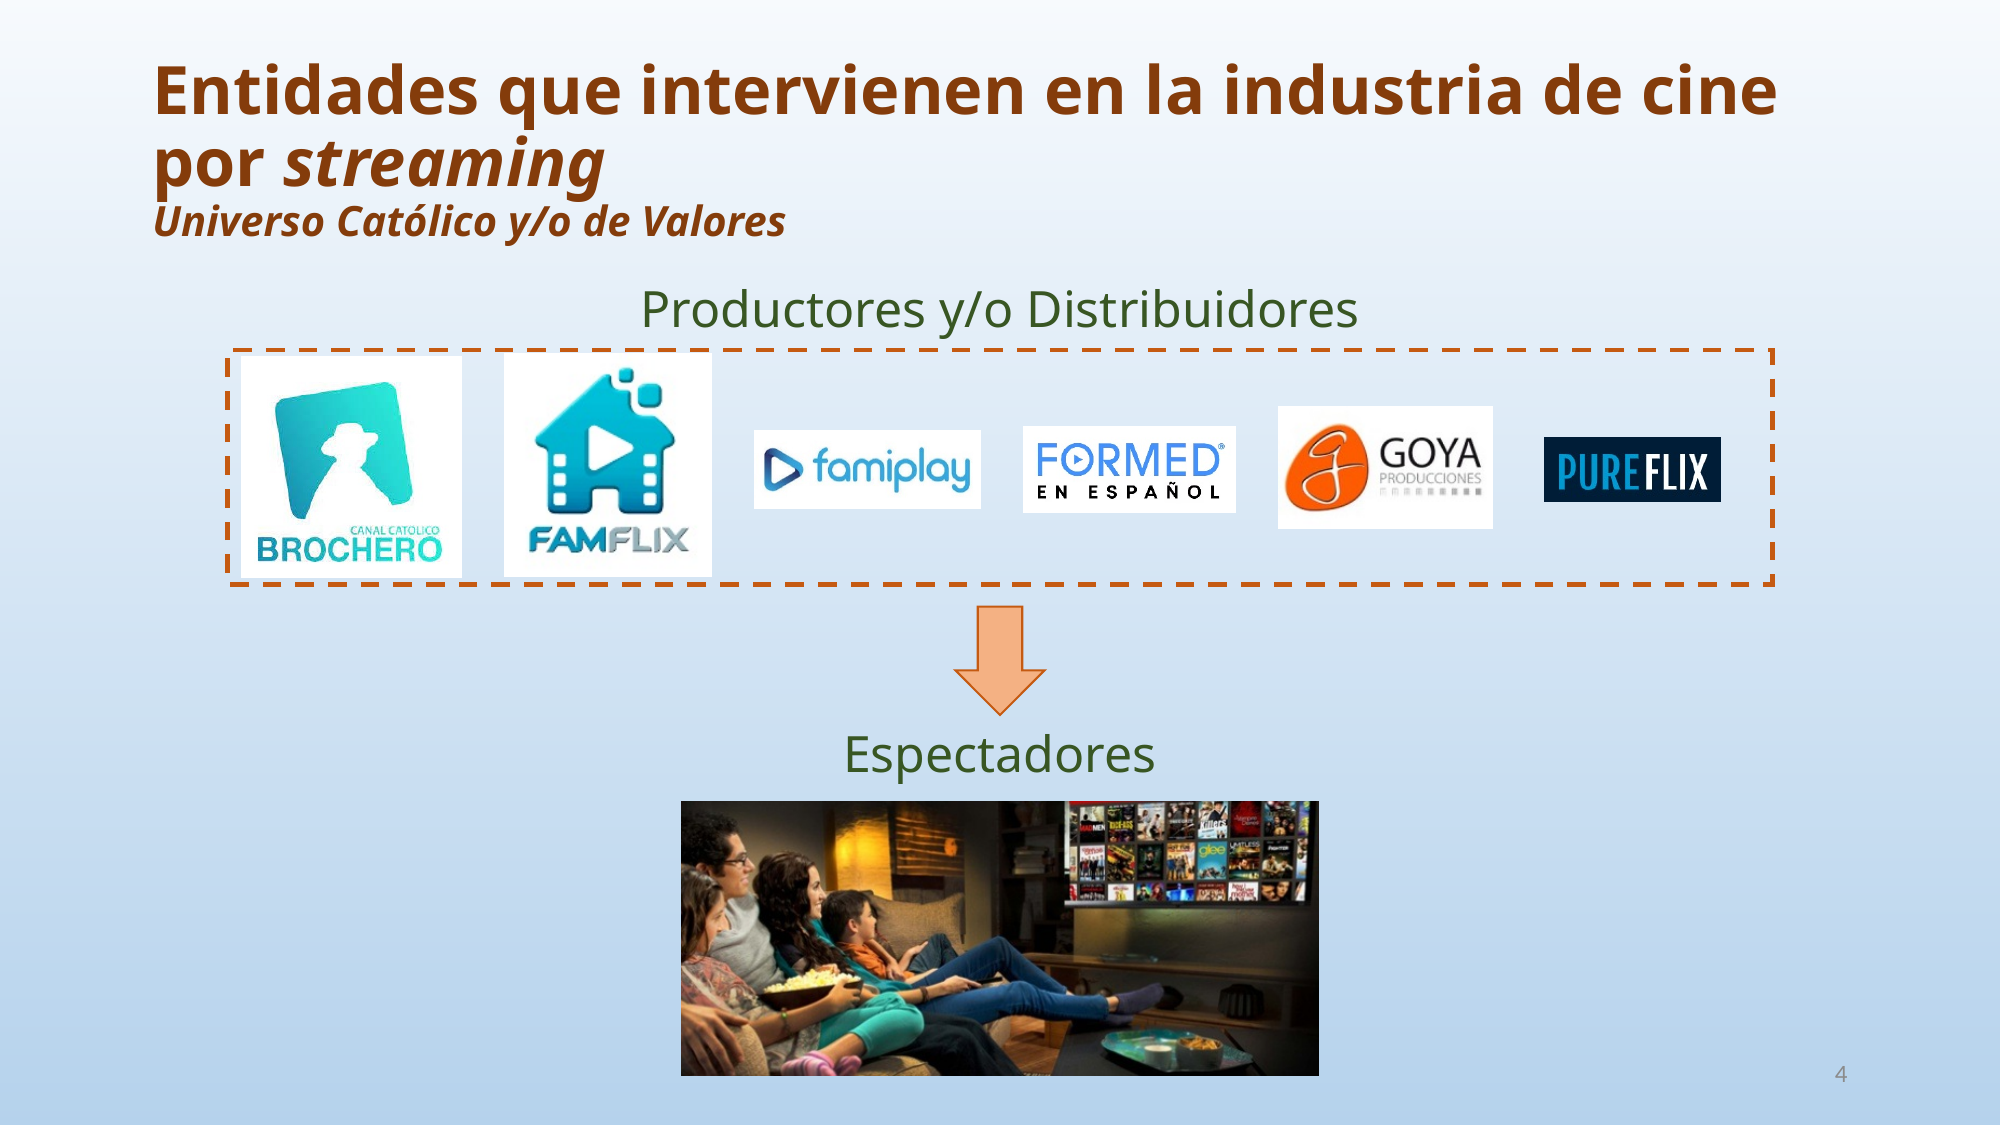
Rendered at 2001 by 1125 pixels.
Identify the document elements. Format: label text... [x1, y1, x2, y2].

picture [754, 430, 981, 509]
text_box Productores y/o Distribuidores [625, 269, 1375, 345]
text_box [227, 349, 1773, 585]
picture [681, 801, 1319, 1076]
slide_number 4 [1412, 1042, 1863, 1103]
text_box [952, 605, 1048, 717]
picture [1023, 426, 1236, 513]
title Entidades que intervienen en la industria de cine por streaming Universo Católico y/o de Valores [137, 107, 1863, 195]
picture [504, 353, 712, 577]
picture [241, 356, 462, 579]
picture [1544, 436, 1721, 502]
text_box Espectadores [828, 714, 1172, 790]
picture [1277, 406, 1493, 529]
